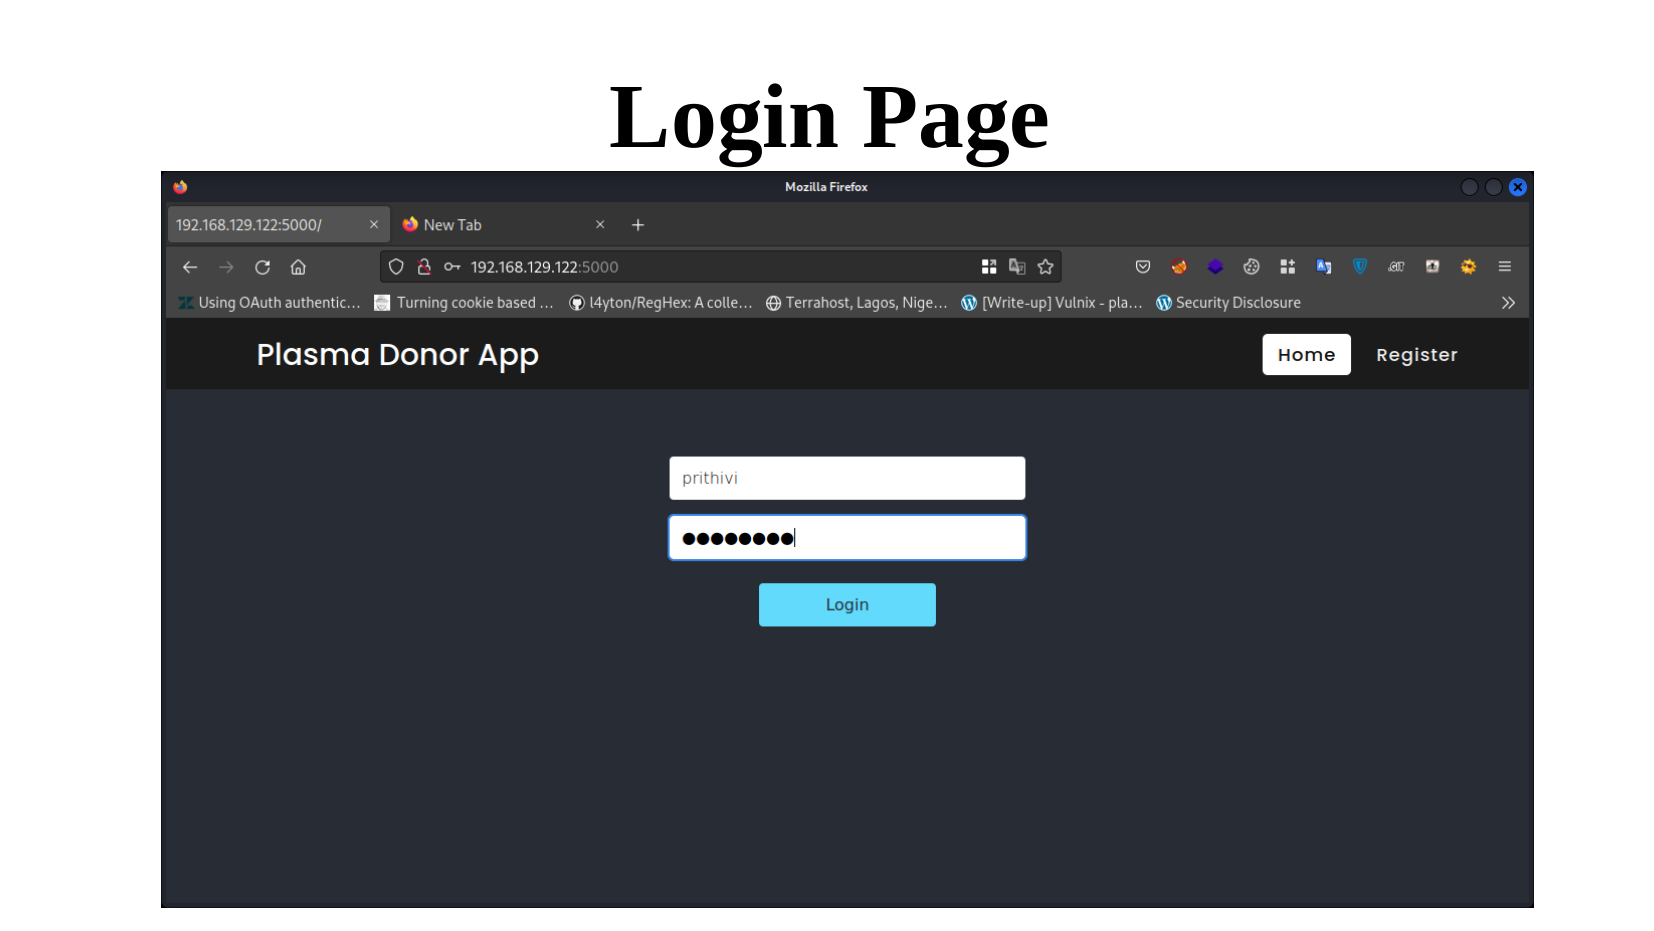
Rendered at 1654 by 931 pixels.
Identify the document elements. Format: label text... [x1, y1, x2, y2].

picture [161, 171, 1534, 908]
text_box Login Page [86, 33, 1575, 189]
